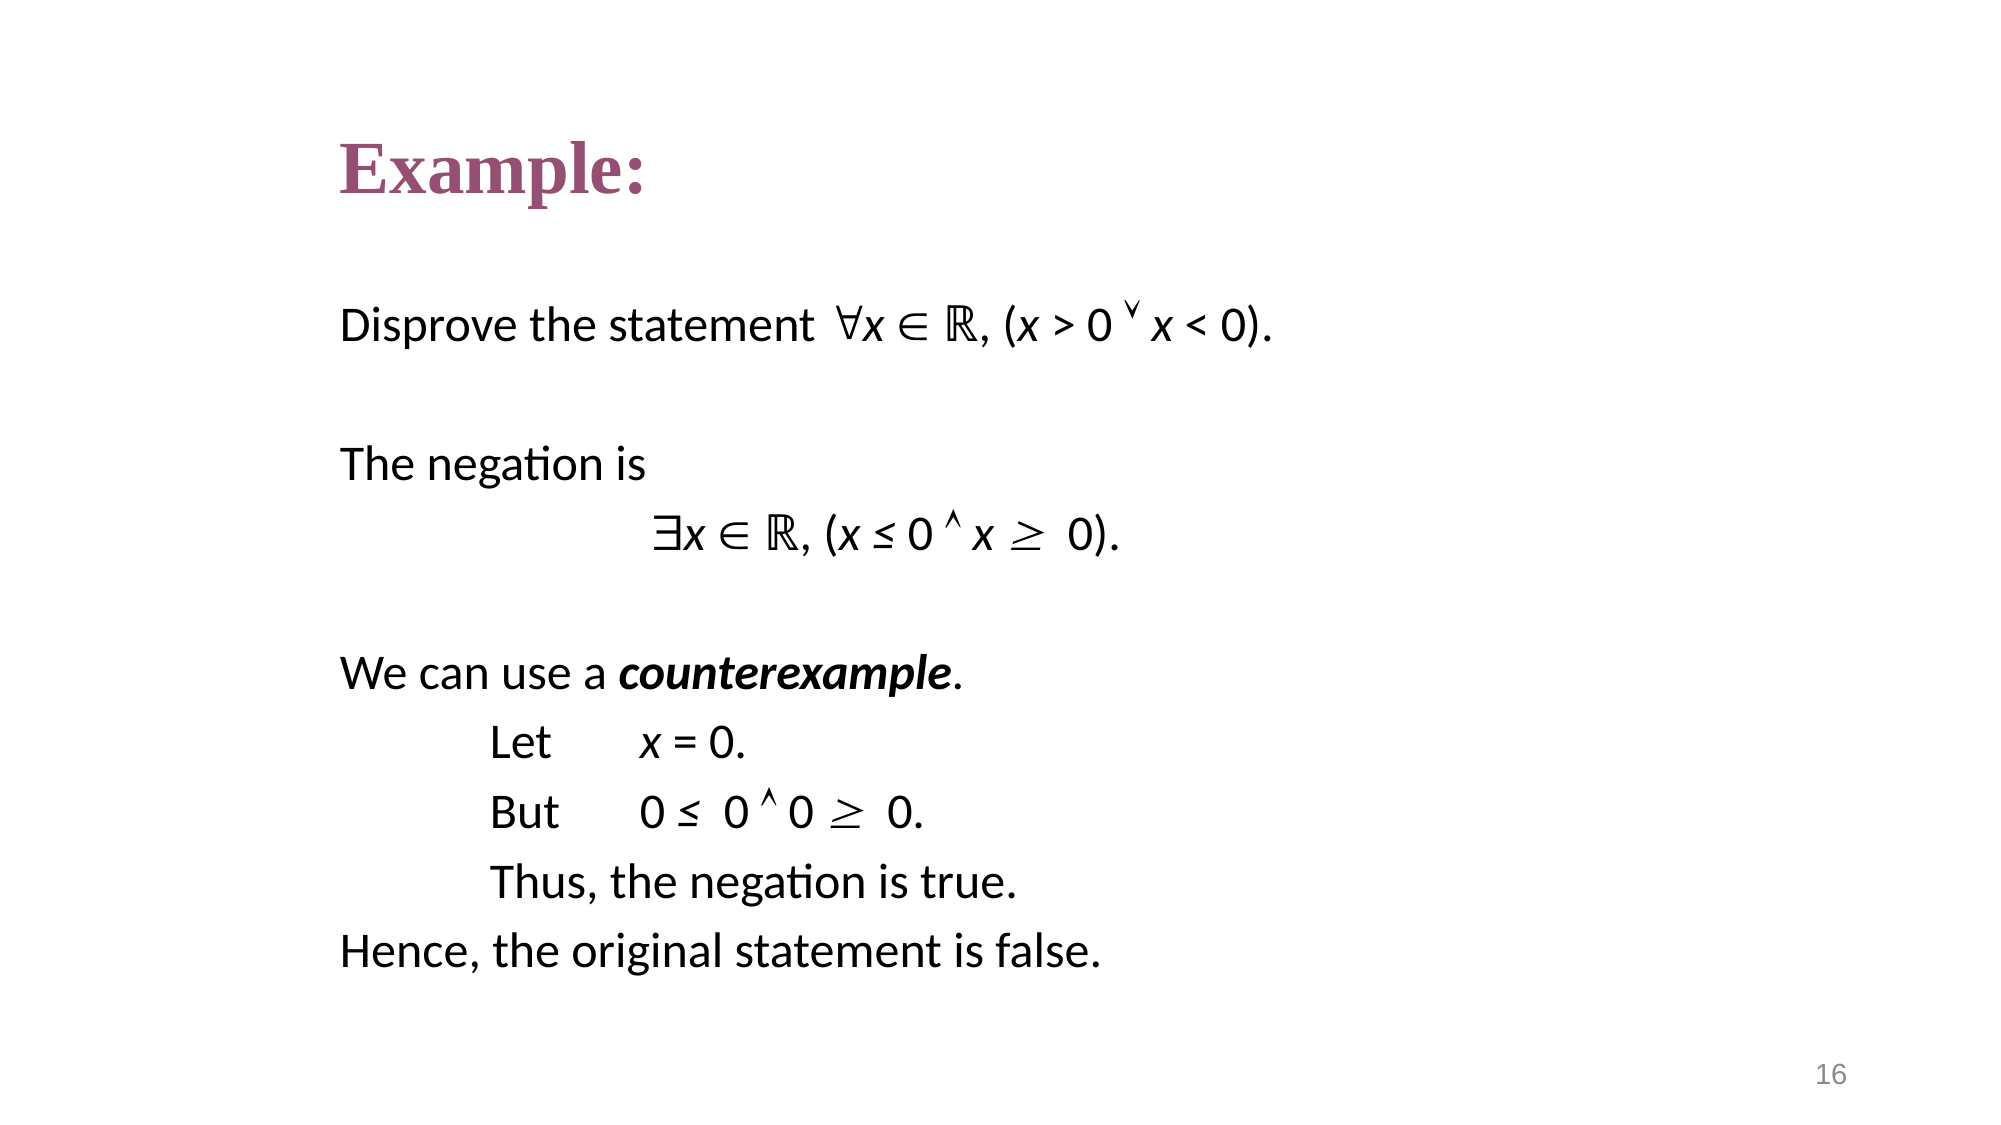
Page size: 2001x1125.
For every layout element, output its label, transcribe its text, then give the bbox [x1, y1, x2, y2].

title Example: [324, 76, 1675, 264]
list Disprove the statement x  ℝ, (x > 0  x < 0). The negation is x  ℝ, (x ≤ 0  x  0). We can use a counterexample. Let x = 0. But 0 ≤ 0  0  0. Thus, the negation is true. Hence, the original statement is false. [324, 290, 1675, 1034]
slide_number 16 [1412, 1042, 1863, 1103]
